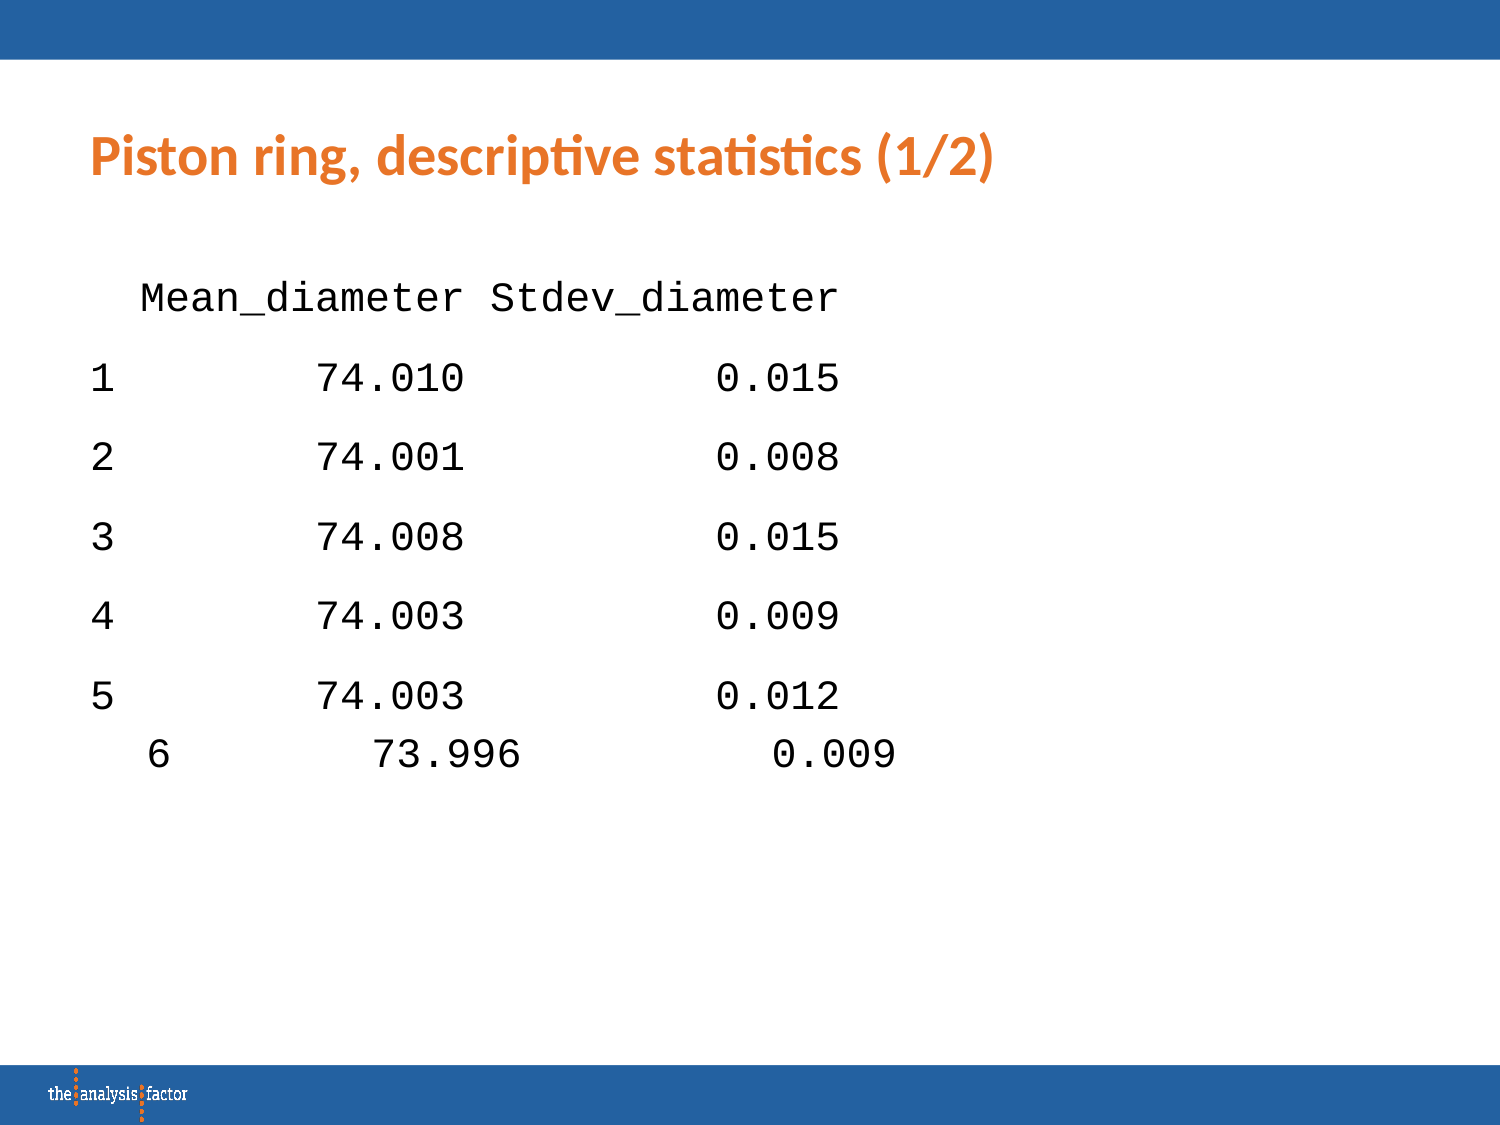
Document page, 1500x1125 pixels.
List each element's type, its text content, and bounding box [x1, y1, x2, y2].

list Mean_diameter Stdev_diameter 1 74.010 0.015 2 74.001 0.008 3 74.008 0.015 4 74.003 0.009 5 74.003 0.012 6 73.996 0.009 [75, 262, 1425, 1063]
picture [48, 1068, 188, 1123]
title Piston ring, descriptive statistics (1/2) [75, 58, 1425, 246]
